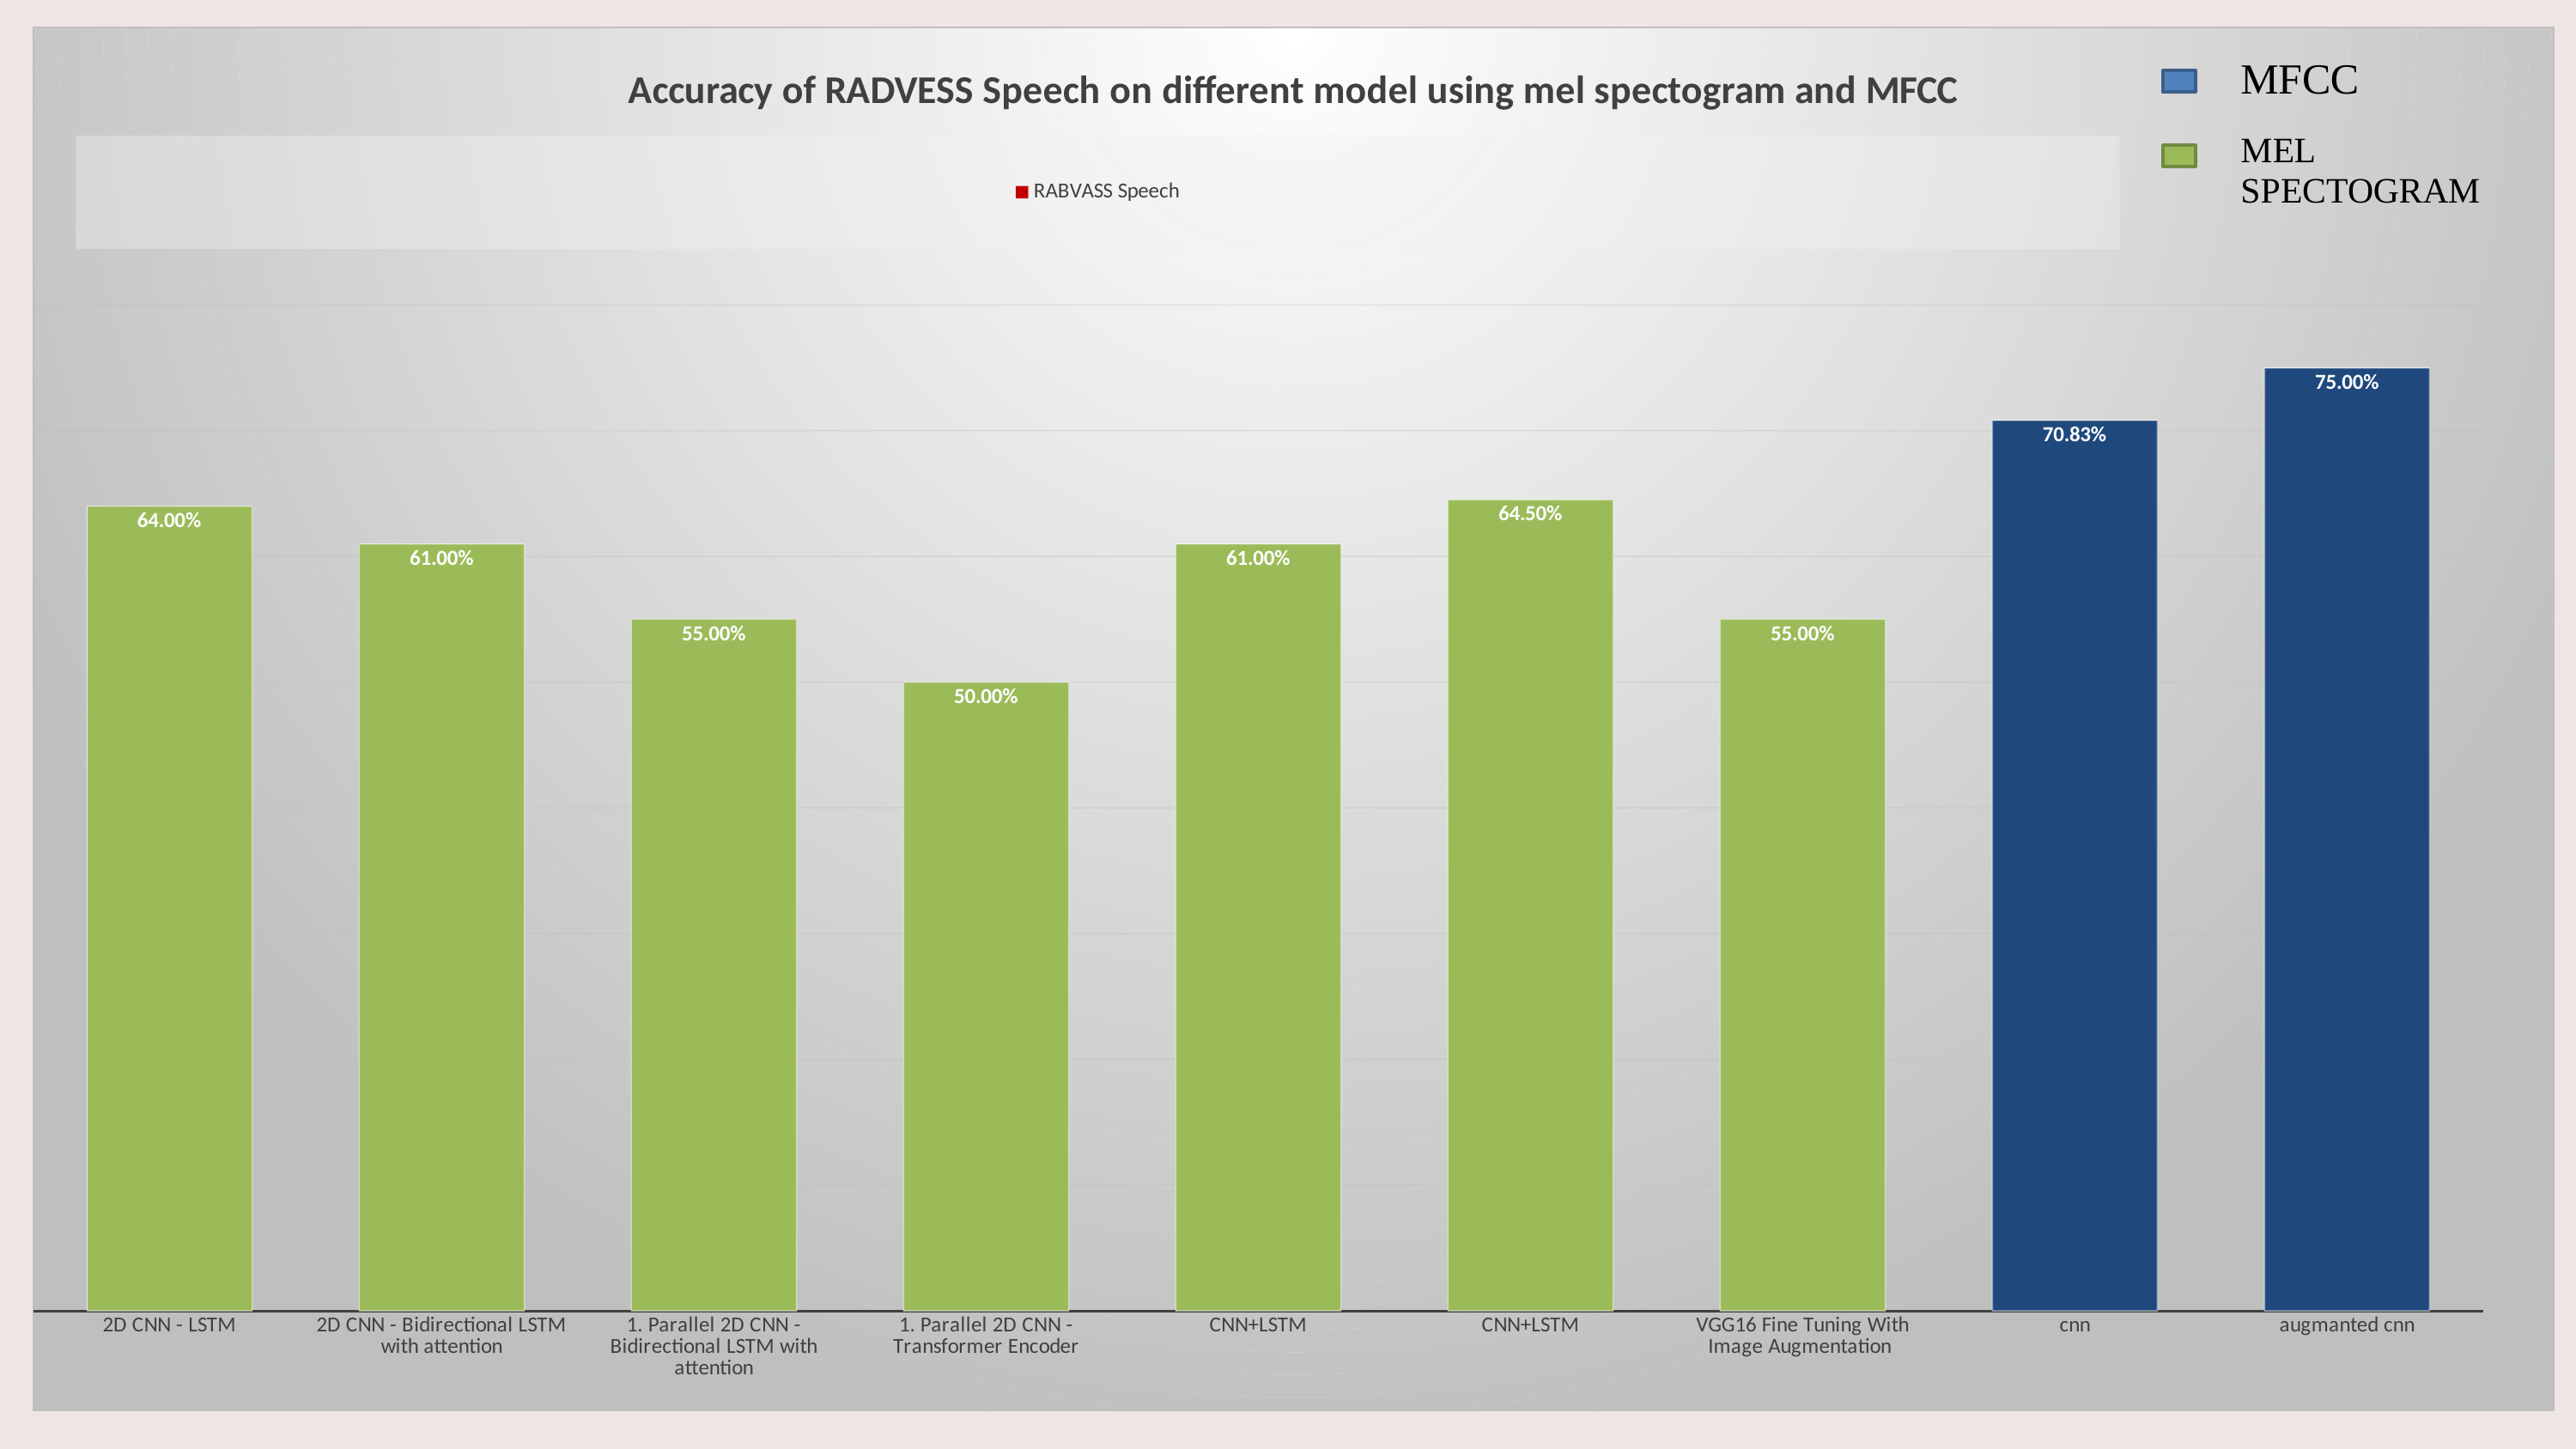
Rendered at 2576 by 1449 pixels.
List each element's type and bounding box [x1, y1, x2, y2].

chart [32, 26, 2555, 1411]
